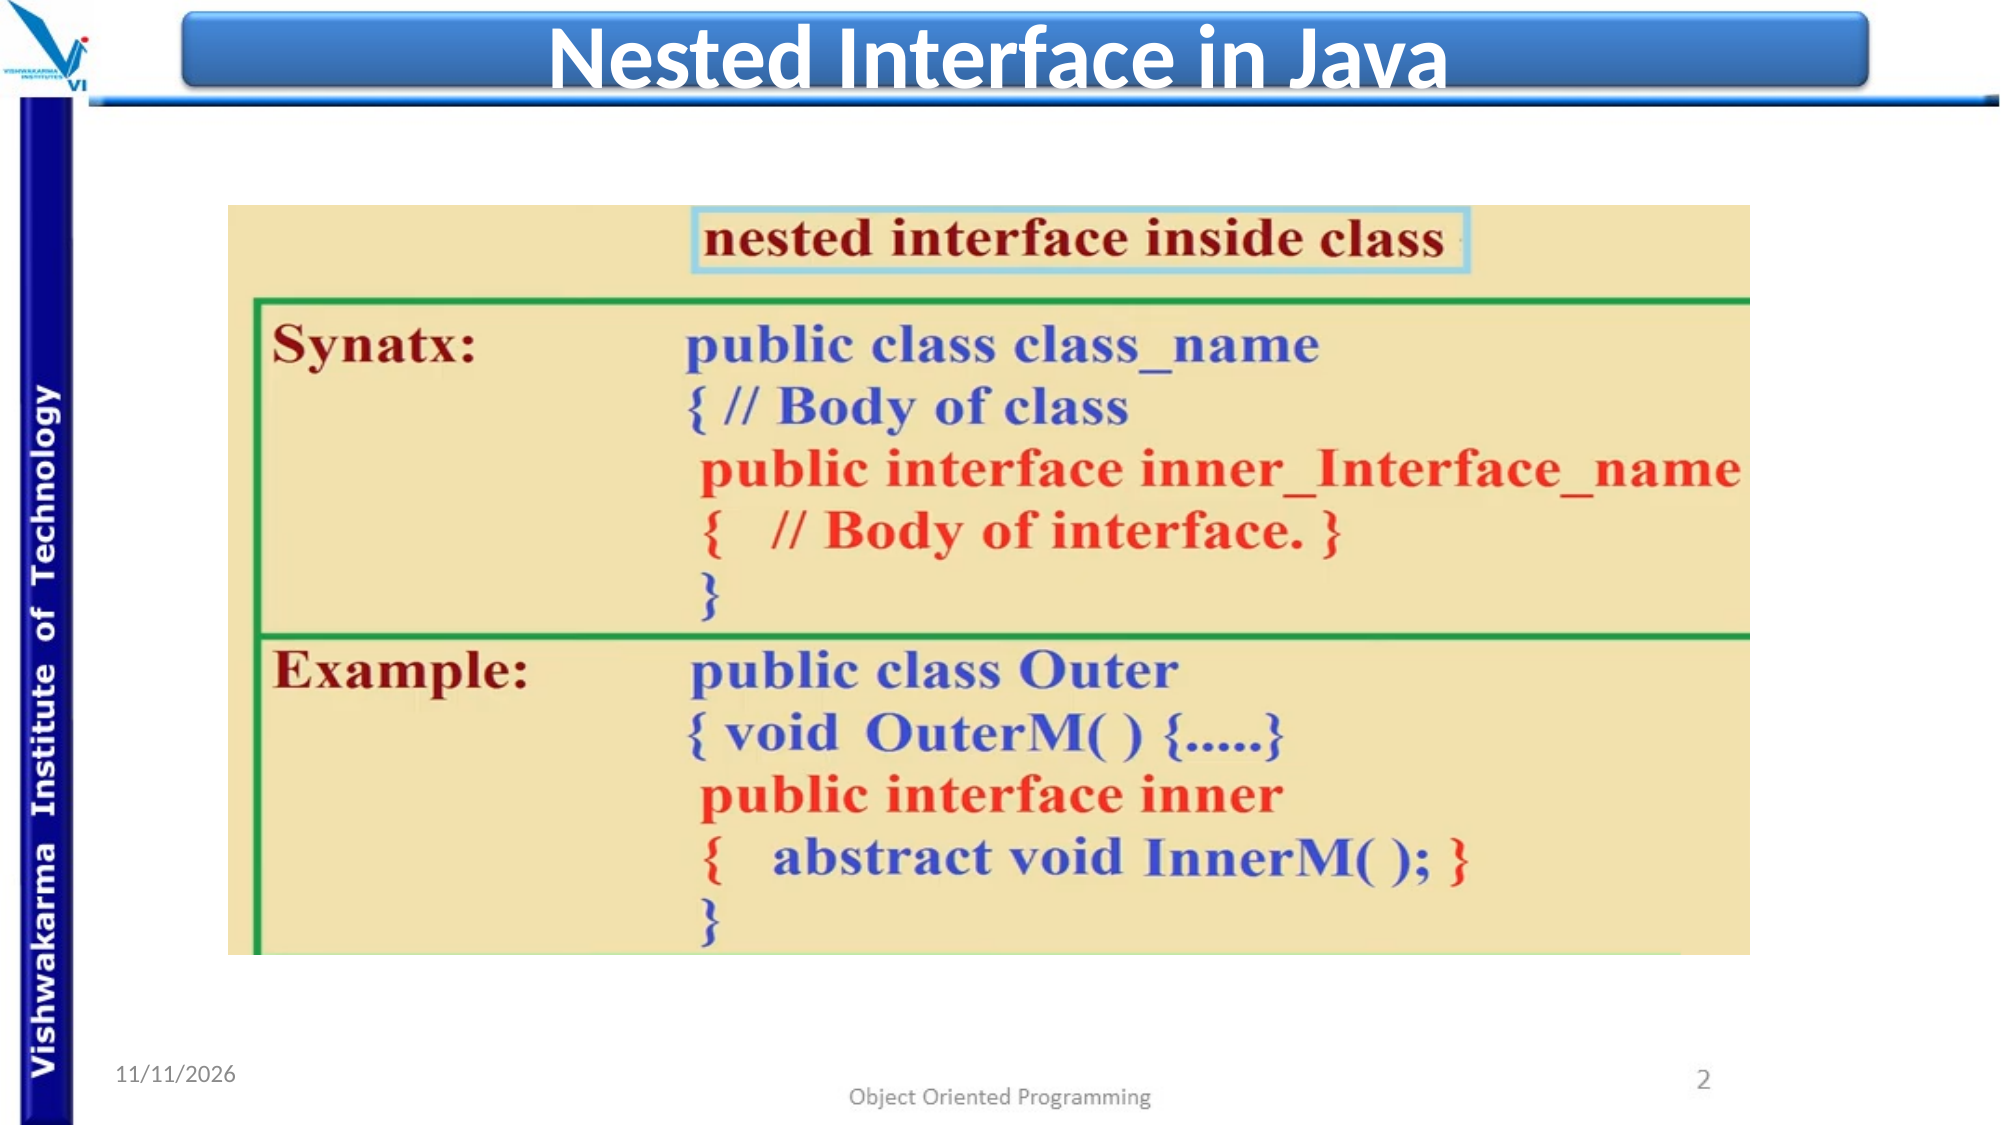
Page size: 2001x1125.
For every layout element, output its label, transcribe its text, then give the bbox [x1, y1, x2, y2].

picture [0, 0, 2001, 1125]
title Nested Interface in Java [99, 0, 1900, 154]
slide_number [99, 1042, 567, 1103]
